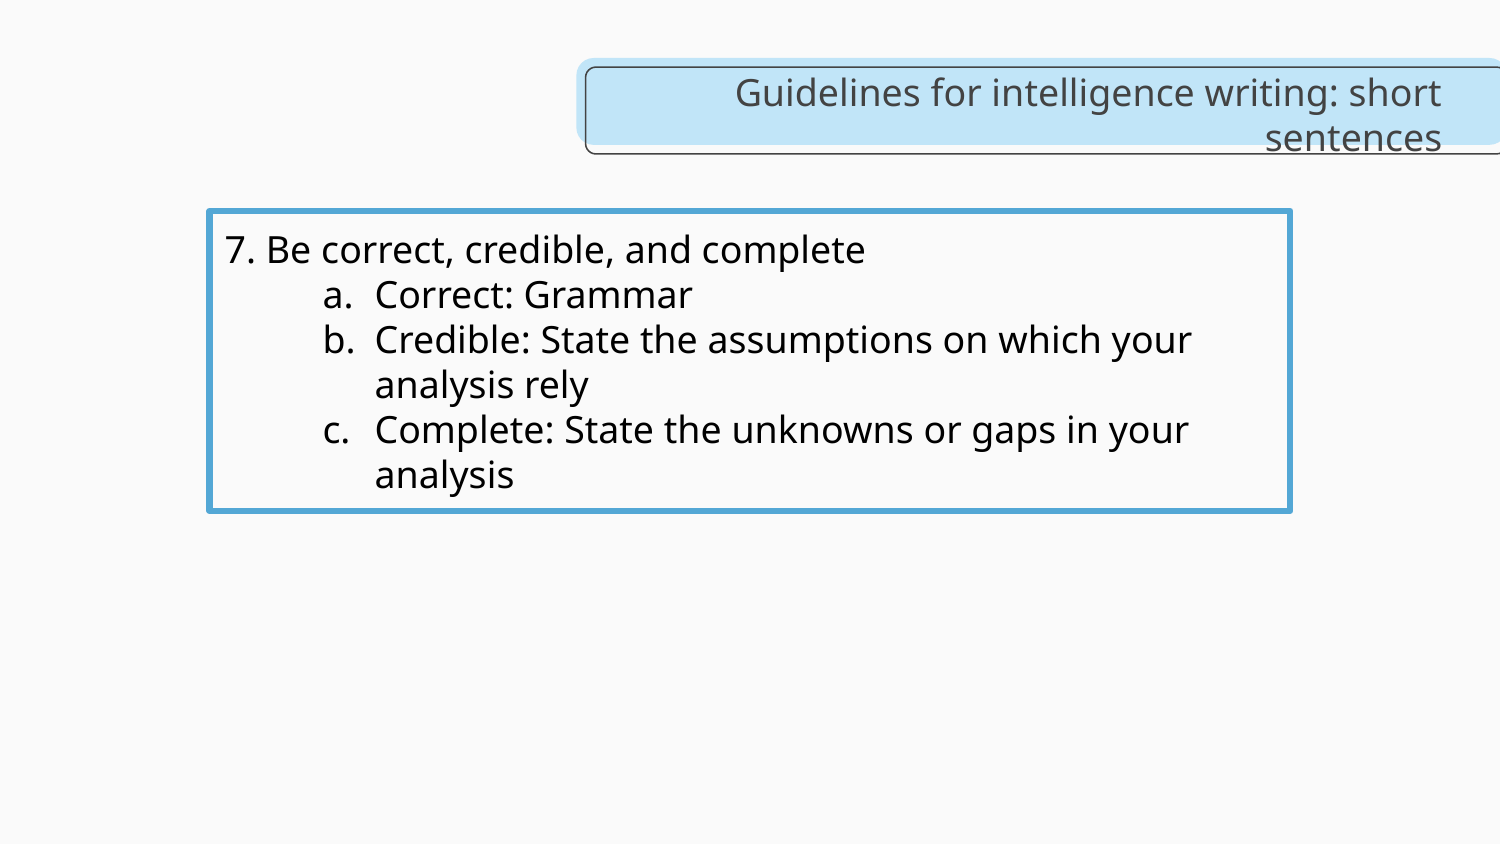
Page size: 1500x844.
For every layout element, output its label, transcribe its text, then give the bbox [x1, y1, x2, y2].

text_box 7. Be correct, credible, and complete Correct: Grammar Credible: State the assumptions on which your analysis rely Complete: State the unknowns or gaps in your analysis [209, 210, 1291, 511]
title Guidelines for intelligence writing: short sentences [610, 75, 1458, 154]
